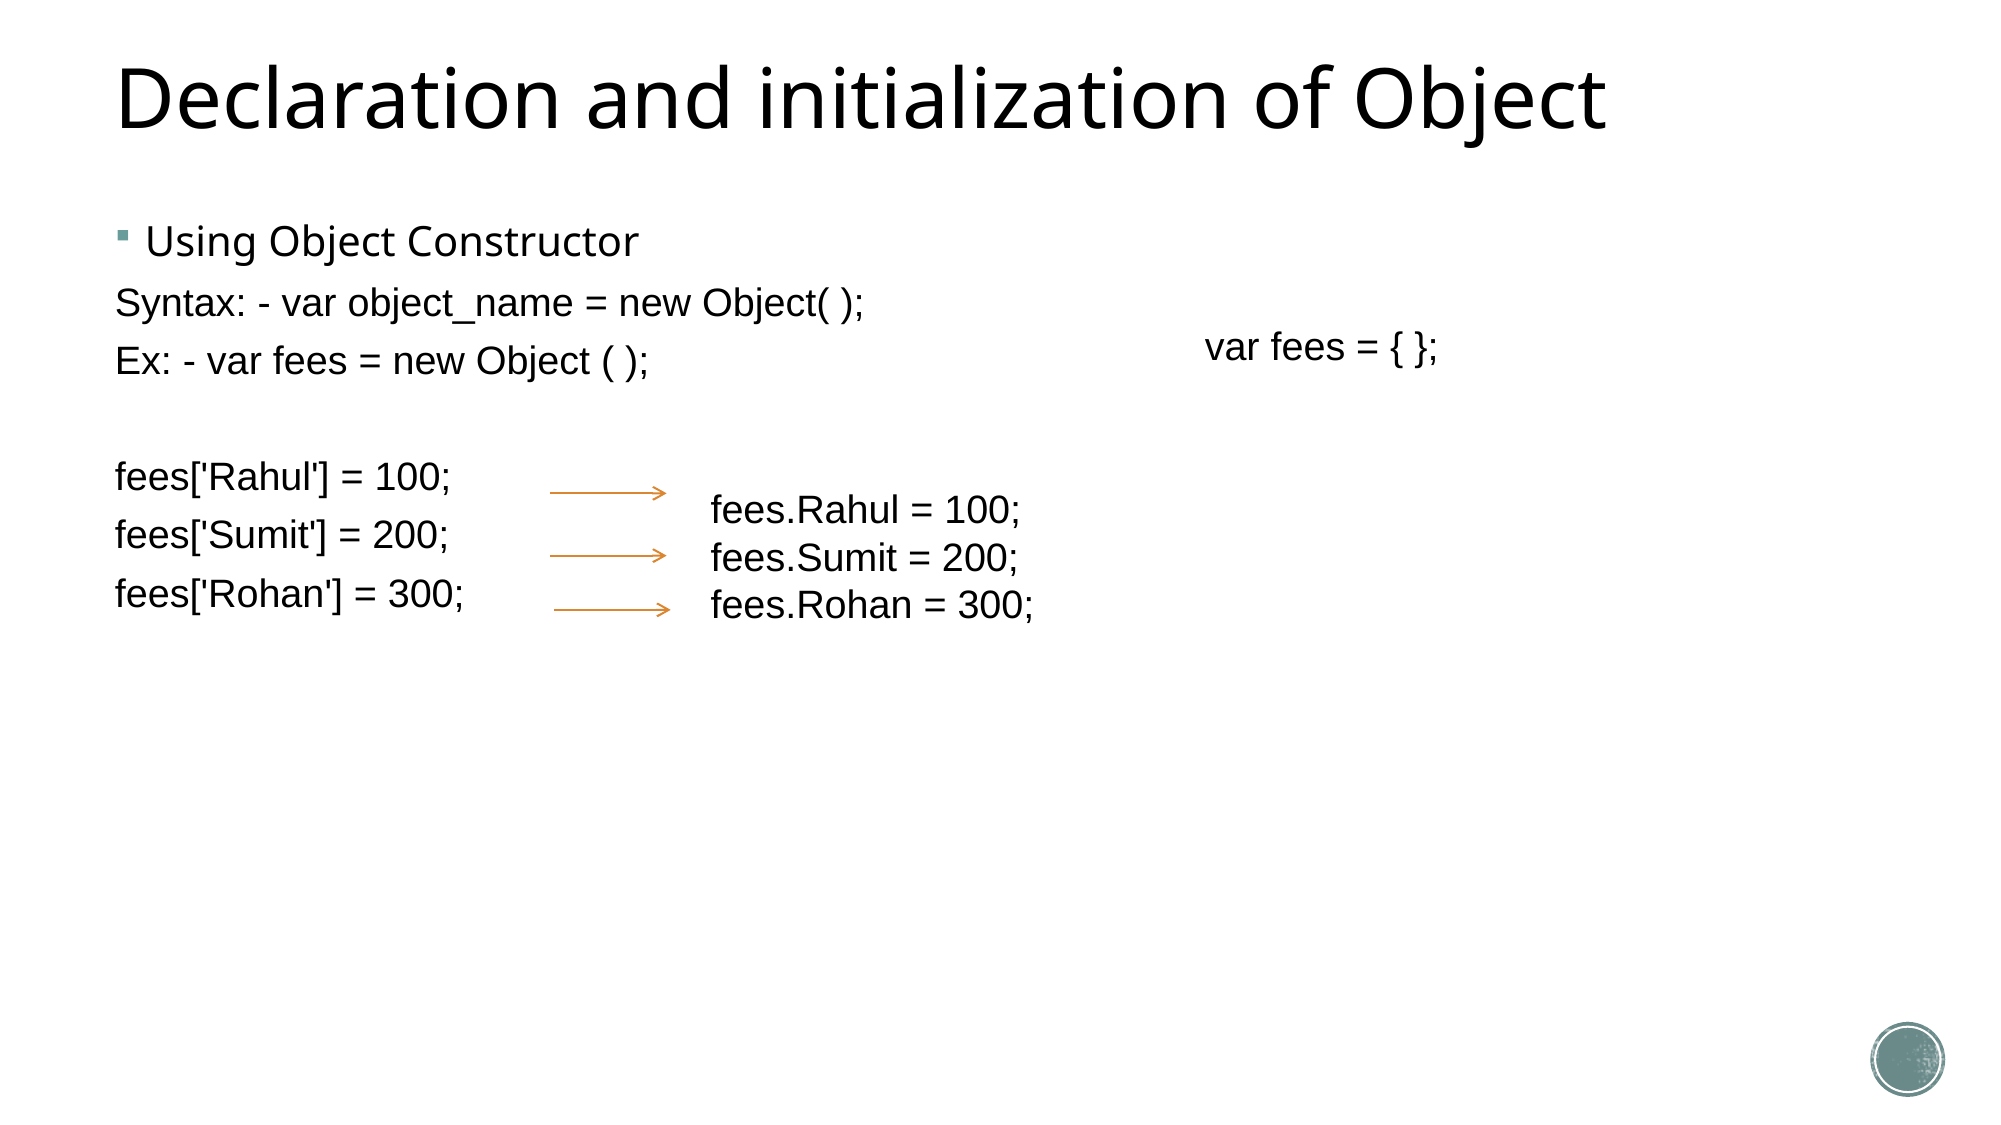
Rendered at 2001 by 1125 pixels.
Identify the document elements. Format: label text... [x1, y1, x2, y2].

text_box var fees = { }; [1184, 310, 1460, 379]
list Using Object Constructor Syntax: - var object_name = new Object( ); Ex: - var fees = new Object ( ); fees['Rahul'] = 100; fees['Sumit'] = 200; fees['Rohan'] = 300; [99, 212, 1834, 1046]
text_box fees.Rahul = 100; fees.Sumit = 200; fees.Rohan = 300; [690, 474, 1260, 637]
title Declaration and initialization of Object [99, 8, 1900, 196]
